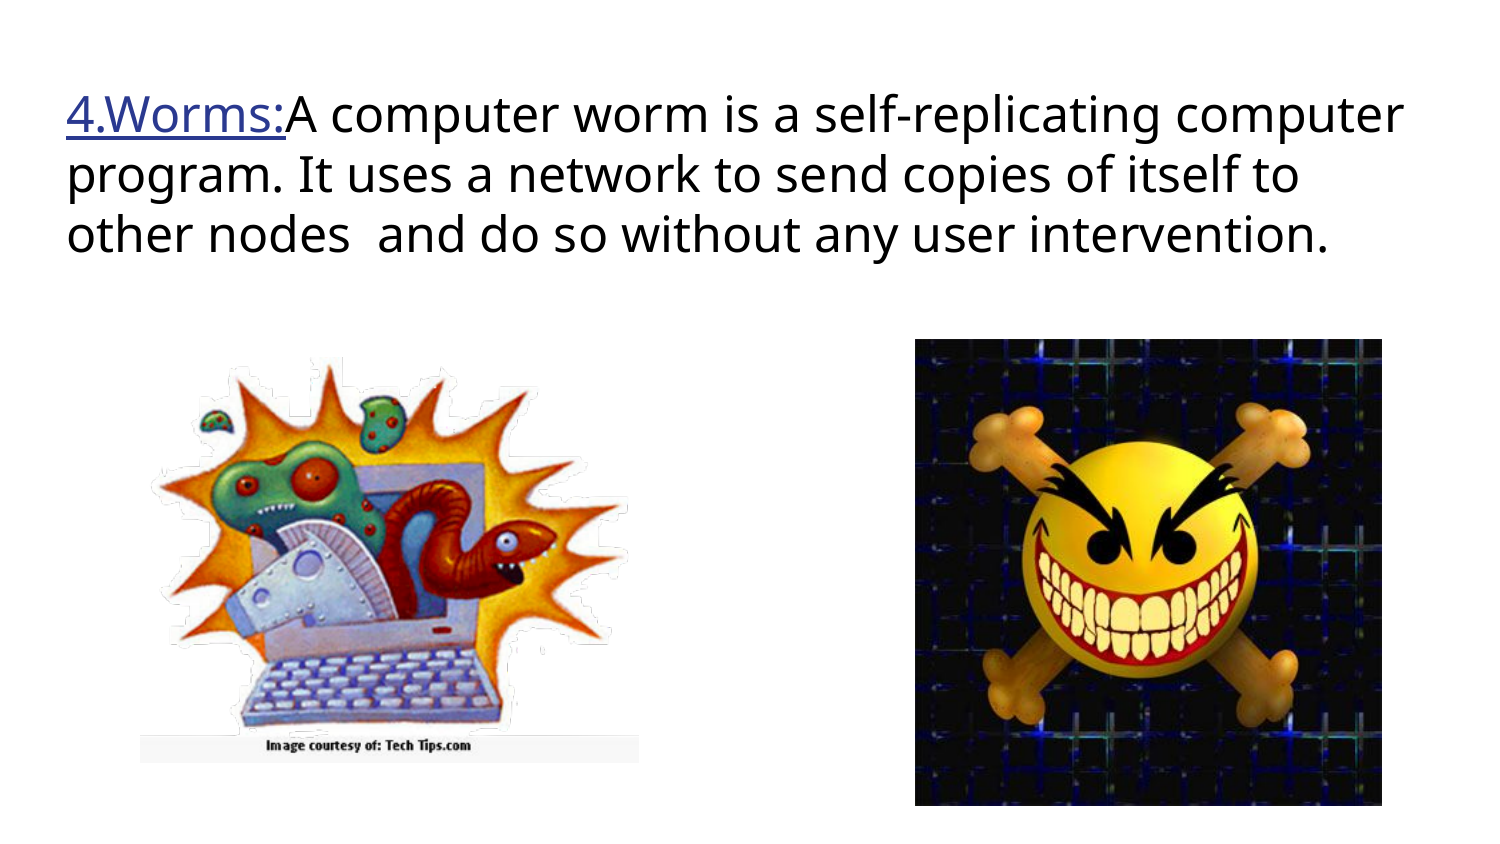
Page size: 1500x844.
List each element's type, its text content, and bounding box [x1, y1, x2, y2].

title 4.Worms:A computer worm is a self-replicating computer program. It uses a network to send copies of itself to other nodes and do so without any user intervention. [51, 67, 1449, 167]
picture [140, 357, 639, 764]
picture [914, 339, 1382, 807]
